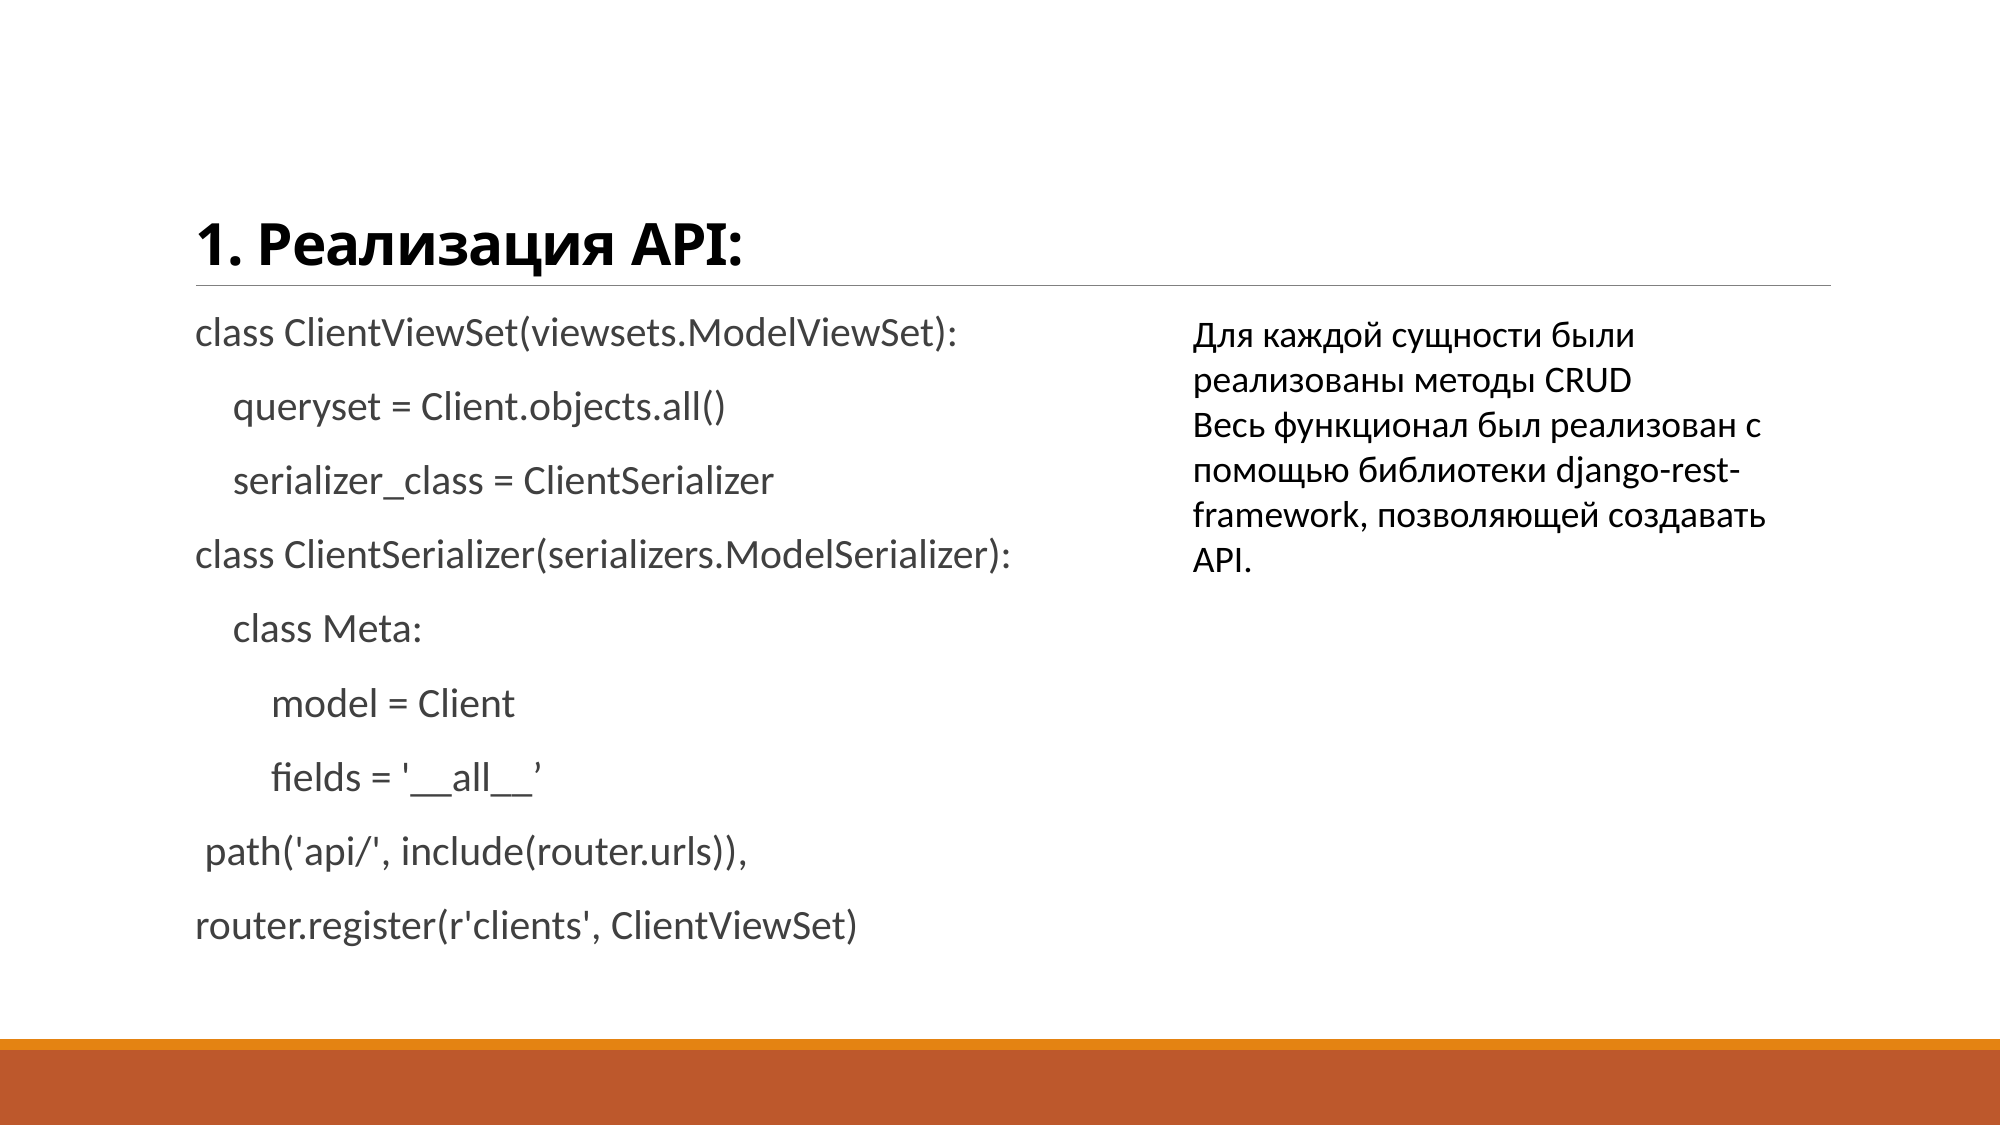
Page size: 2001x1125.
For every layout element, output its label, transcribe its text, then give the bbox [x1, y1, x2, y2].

list class ClientViewSet(viewsets.ModelViewSet): queryset = Client.objects.all() serializer_class = ClientSerializer class ClientSerializer(serializers.ModelSerializer): class Meta: model = Client fields = '__all__’ path('api/', include(router.urls)), router.register(r'clients', ClientViewSet) [180, 302, 1056, 963]
text_box Для каждой сущности были реализованы методы CRUD Весь функционал был реализован с помощью библиотеки django-rest-framework, позволяющей создавать API. [1178, 302, 1830, 588]
title 1. Реализация API: [180, 47, 1830, 285]
